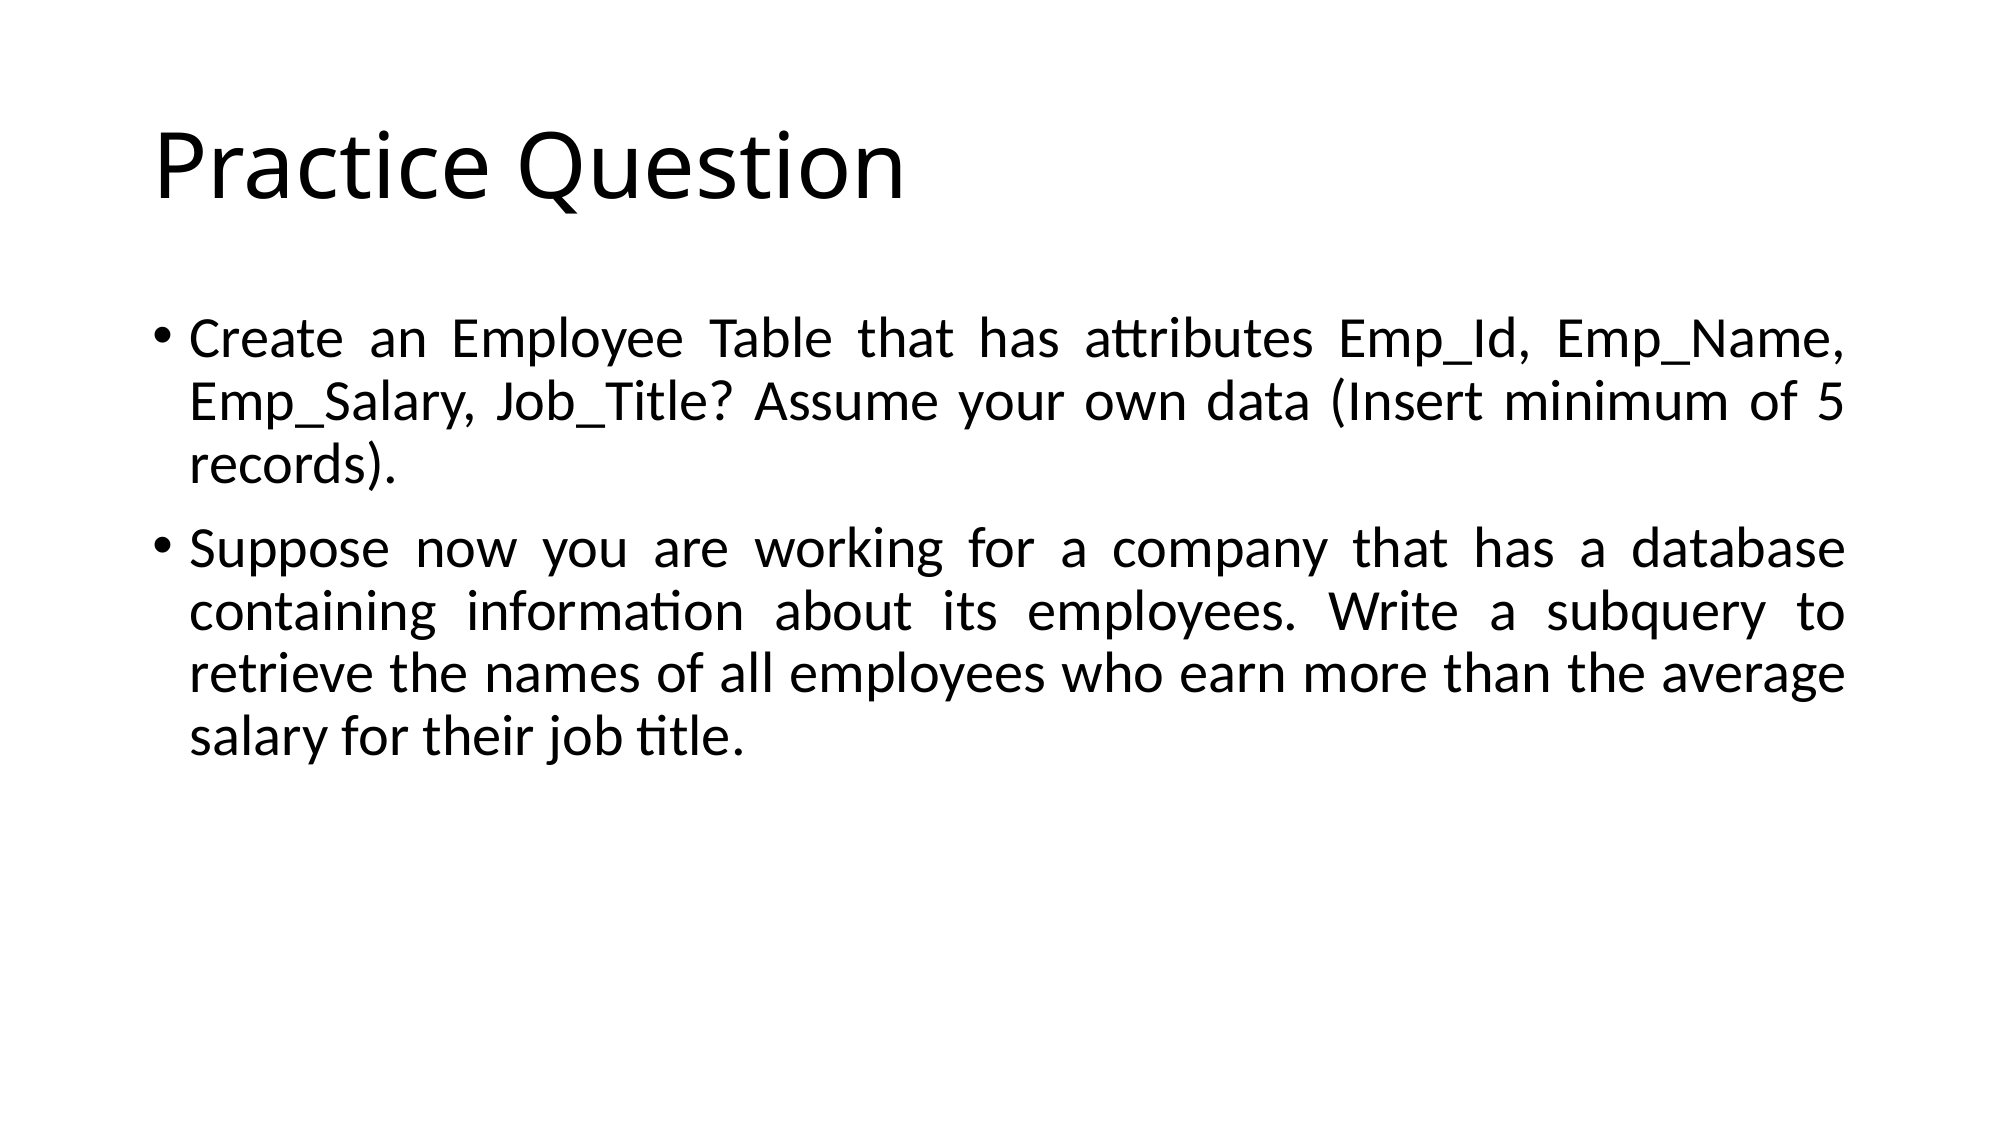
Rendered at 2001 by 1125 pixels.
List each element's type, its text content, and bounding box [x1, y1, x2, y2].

list Create an Employee Table that has attributes Emp_Id, Emp_Name, Emp_Salary, Job_Title? Assume your own data (Insert minimum of 5 records). Suppose now you are working for a company that has a database containing information about its employees. Write a subquery to retrieve the names of all employees who earn more than the average salary for their job title. [137, 299, 1863, 1014]
title Practice Question [137, 59, 1863, 278]
